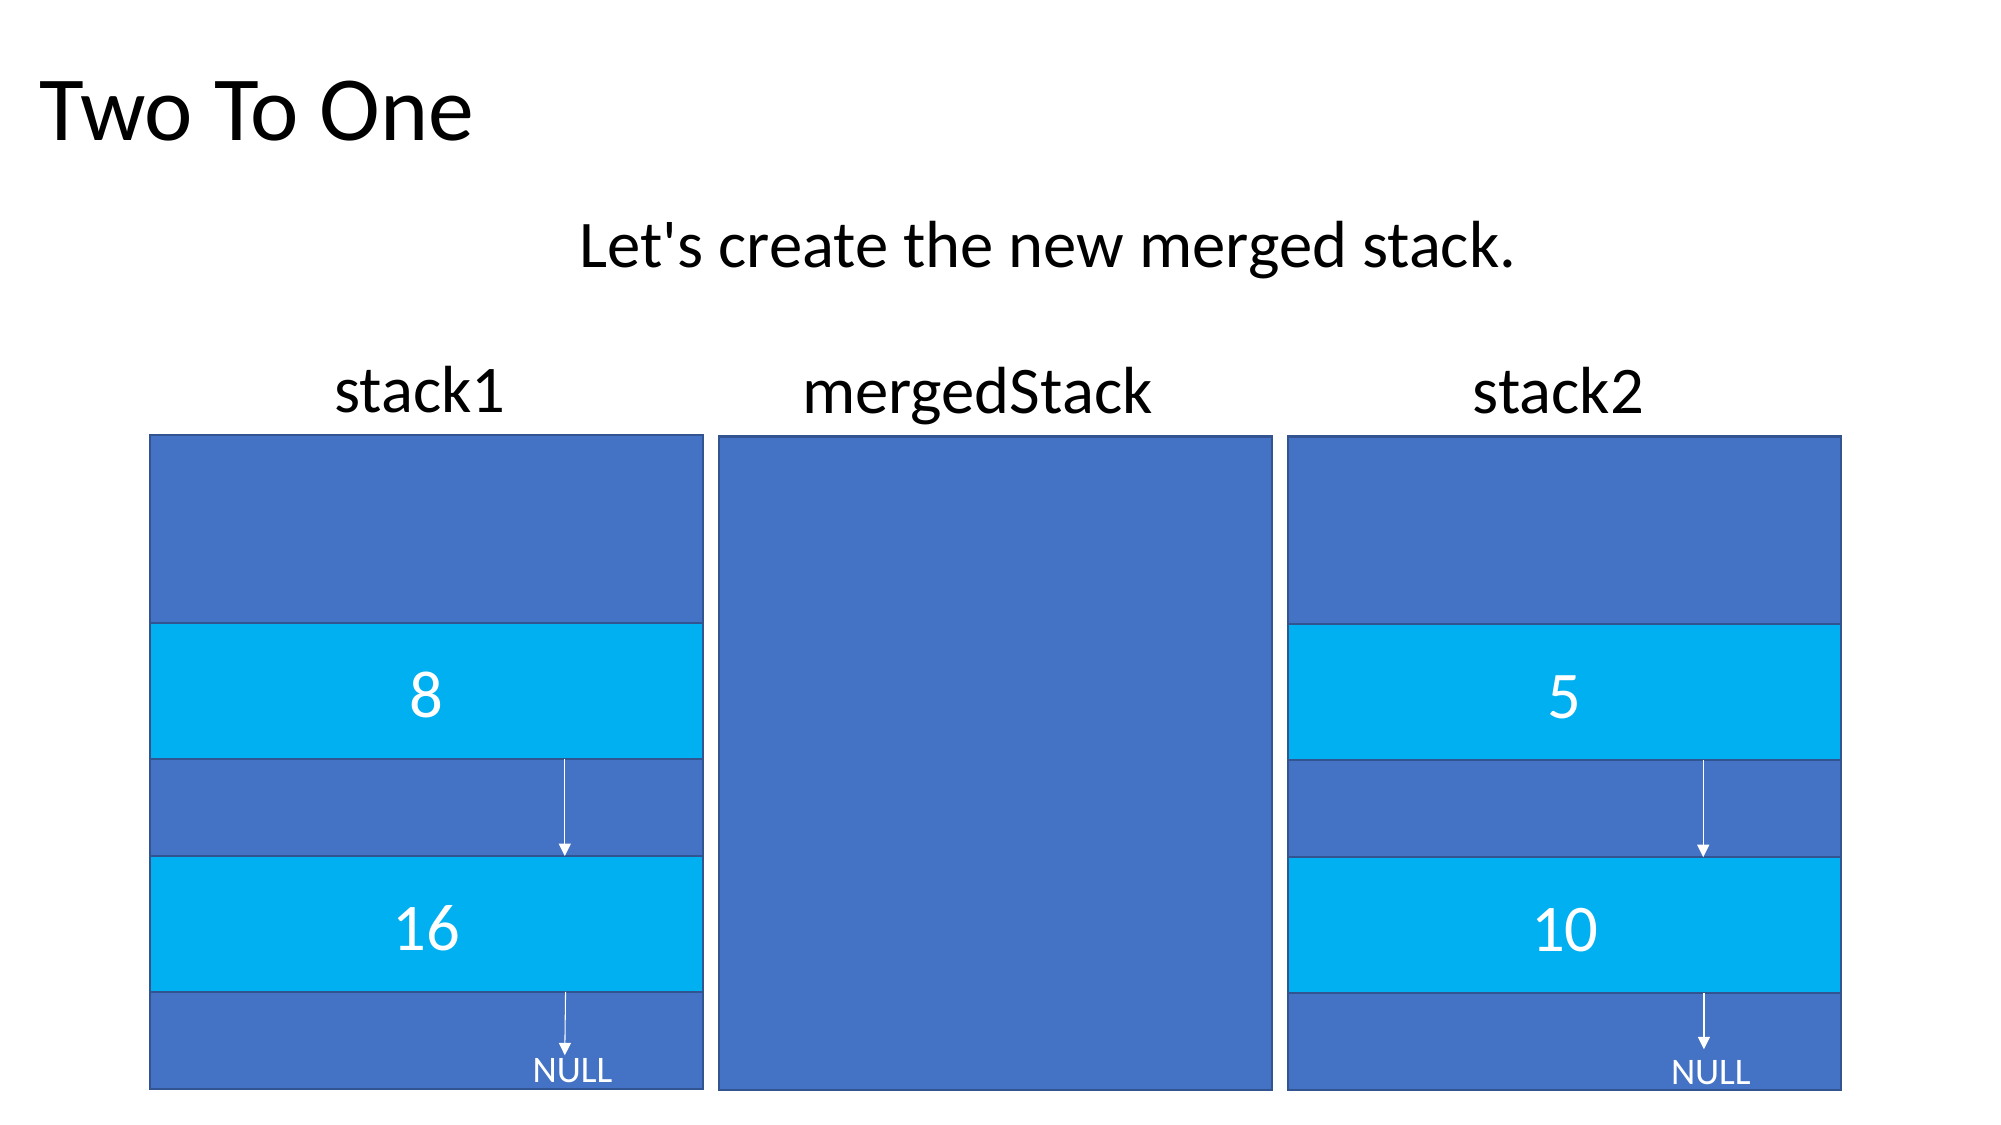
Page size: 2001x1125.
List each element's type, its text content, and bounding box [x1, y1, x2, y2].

text_box [1287, 761, 1703, 856]
text_box [718, 435, 1273, 1091]
text_box NULL [1656, 1039, 1826, 1099]
text_box 5 [1287, 623, 1842, 761]
text_box 16 [149, 855, 704, 993]
text_box NULL [517, 1038, 687, 1098]
text_box 10 [1287, 856, 1842, 994]
text_box mergedStack [787, 339, 1180, 435]
text_box [565, 760, 704, 855]
text_box Let's create the new merged stack. [564, 193, 1536, 288]
text_box [1287, 435, 1842, 623]
text_box 8 [149, 622, 704, 760]
text_box [1704, 761, 1842, 856]
text_box [149, 993, 564, 1090]
text_box Two To One [24, 41, 763, 167]
text_box stack1 [319, 338, 534, 434]
text_box [566, 993, 704, 1090]
text_box [1705, 994, 1842, 1091]
text_box [1287, 994, 1703, 1091]
text_box [149, 434, 704, 622]
text_box [149, 760, 564, 855]
text_box stack2 [1458, 339, 1672, 435]
